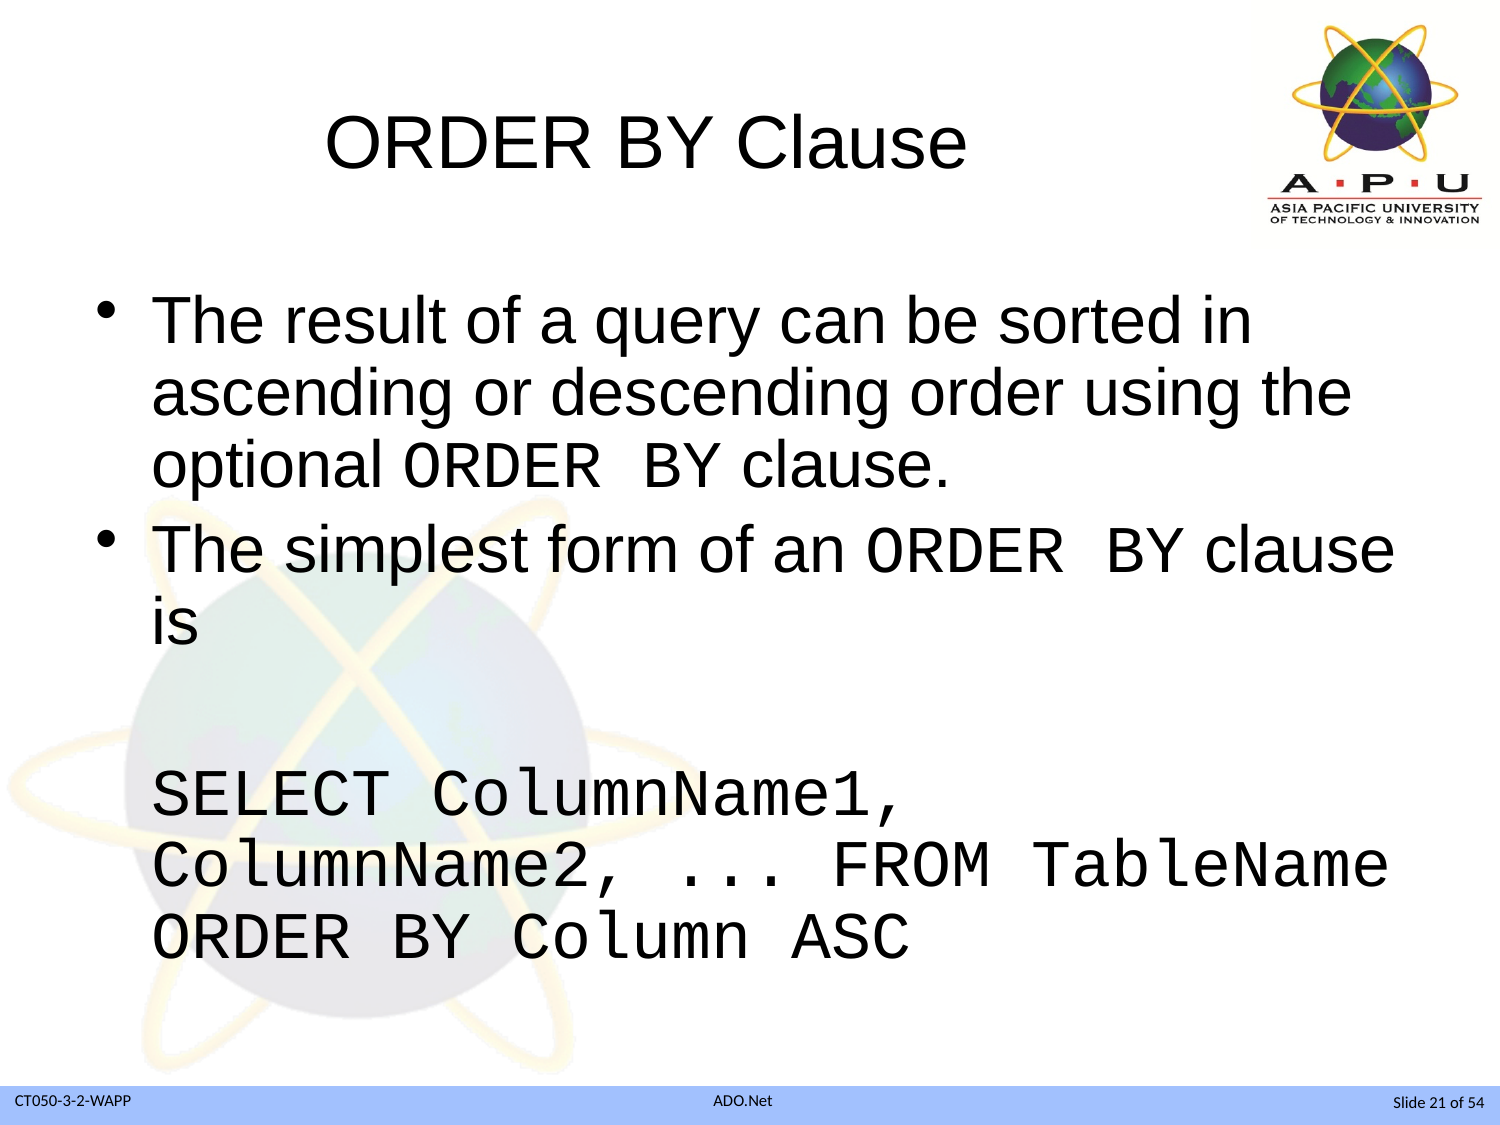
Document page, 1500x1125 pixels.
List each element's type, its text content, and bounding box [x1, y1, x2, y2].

picture [1251, 0, 1500, 249]
title ORDER BY Clause [79, 45, 1235, 233]
list The result of a query can be sorted in ascending or descending order using the optional ORDER BY clause. The simplest form of an ORDER BY clause is SELECT ColumnName1, ColumnName2, ... FROM TableName ORDER BY Column ASC [79, 278, 1430, 1021]
